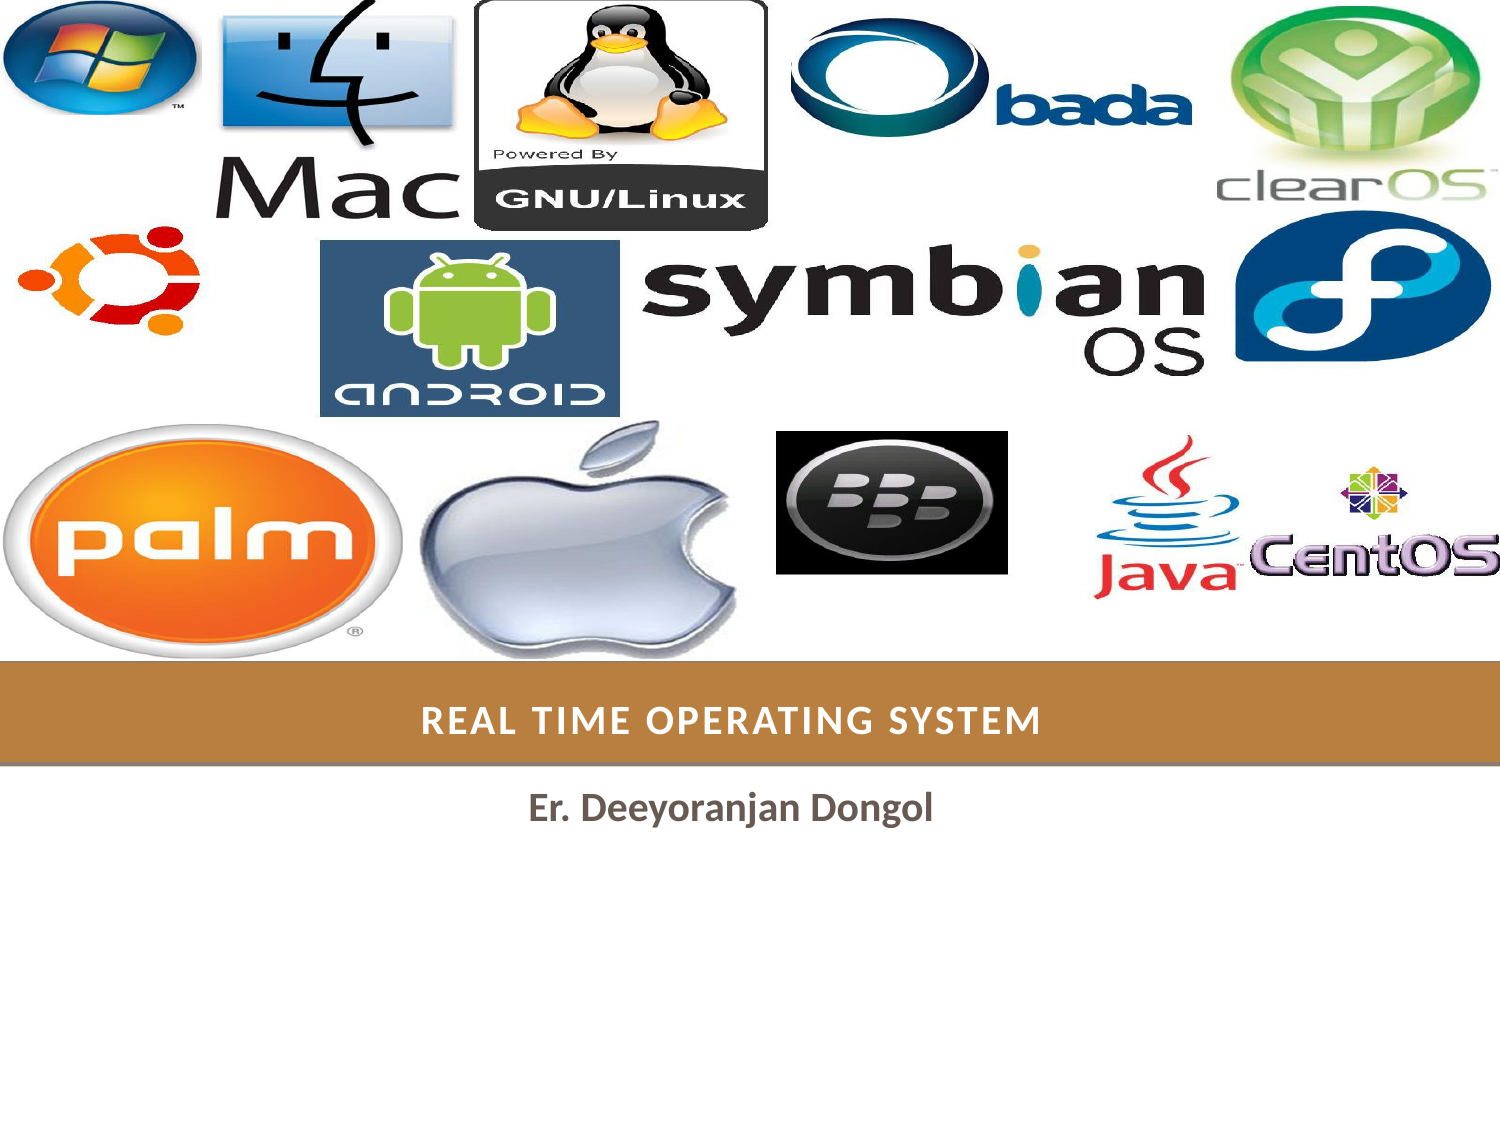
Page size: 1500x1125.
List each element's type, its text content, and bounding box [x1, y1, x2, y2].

subtitle Er. Deeyoranjan Dongol [162, 772, 1300, 925]
title Real time operating system [106, 674, 1357, 762]
picture [0, 0, 1500, 661]
